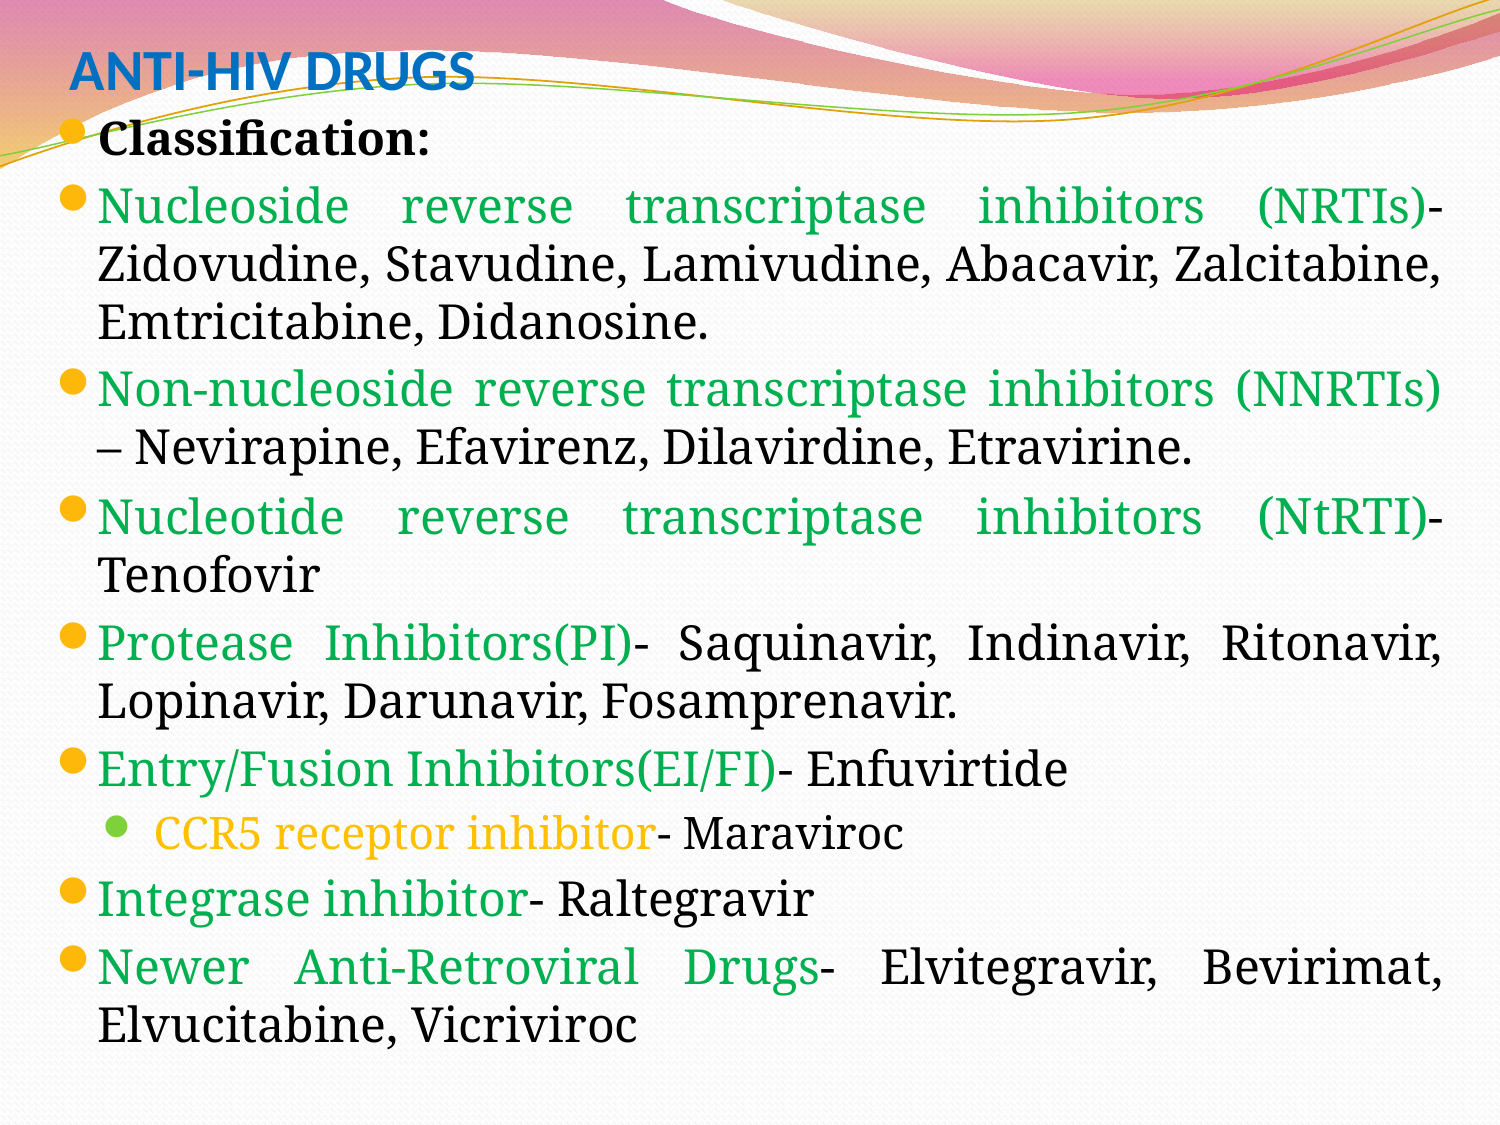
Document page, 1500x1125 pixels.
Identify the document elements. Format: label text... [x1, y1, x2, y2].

list Classification: Nucleoside reverse transcriptase inhibitors (NRTIs)- Zidovudine, Stavudine, Lamivudine, Abacavir, Zalcitabine, Emtricitabine, Didanosine. Non-nucleoside reverse transcriptase inhibitors (NNRTIs) – Nevirapine, Efavirenz, Dilavirdine, Etravirine. Nucleotide reverse transcriptase inhibitors (NtRTI)- Tenofovir Protease Inhibitors(PI)- Saquinavir, Indinavir, Ritonavir, Lopinavir, Darunavir, Fosamprenavir. Entry/Fusion Inhibitors(EI/FI)- Enfuvirtide CCR5 receptor inhibitor- Maraviroc Integrase inhibitor- Raltegravir Newer Anti-Retroviral Drugs- Elvitegravir, Bevirimat, Elvucitabine, Vicriviroc [41, 101, 1459, 1106]
title ANTI-HIV DRUGS [69, 19, 1425, 101]
